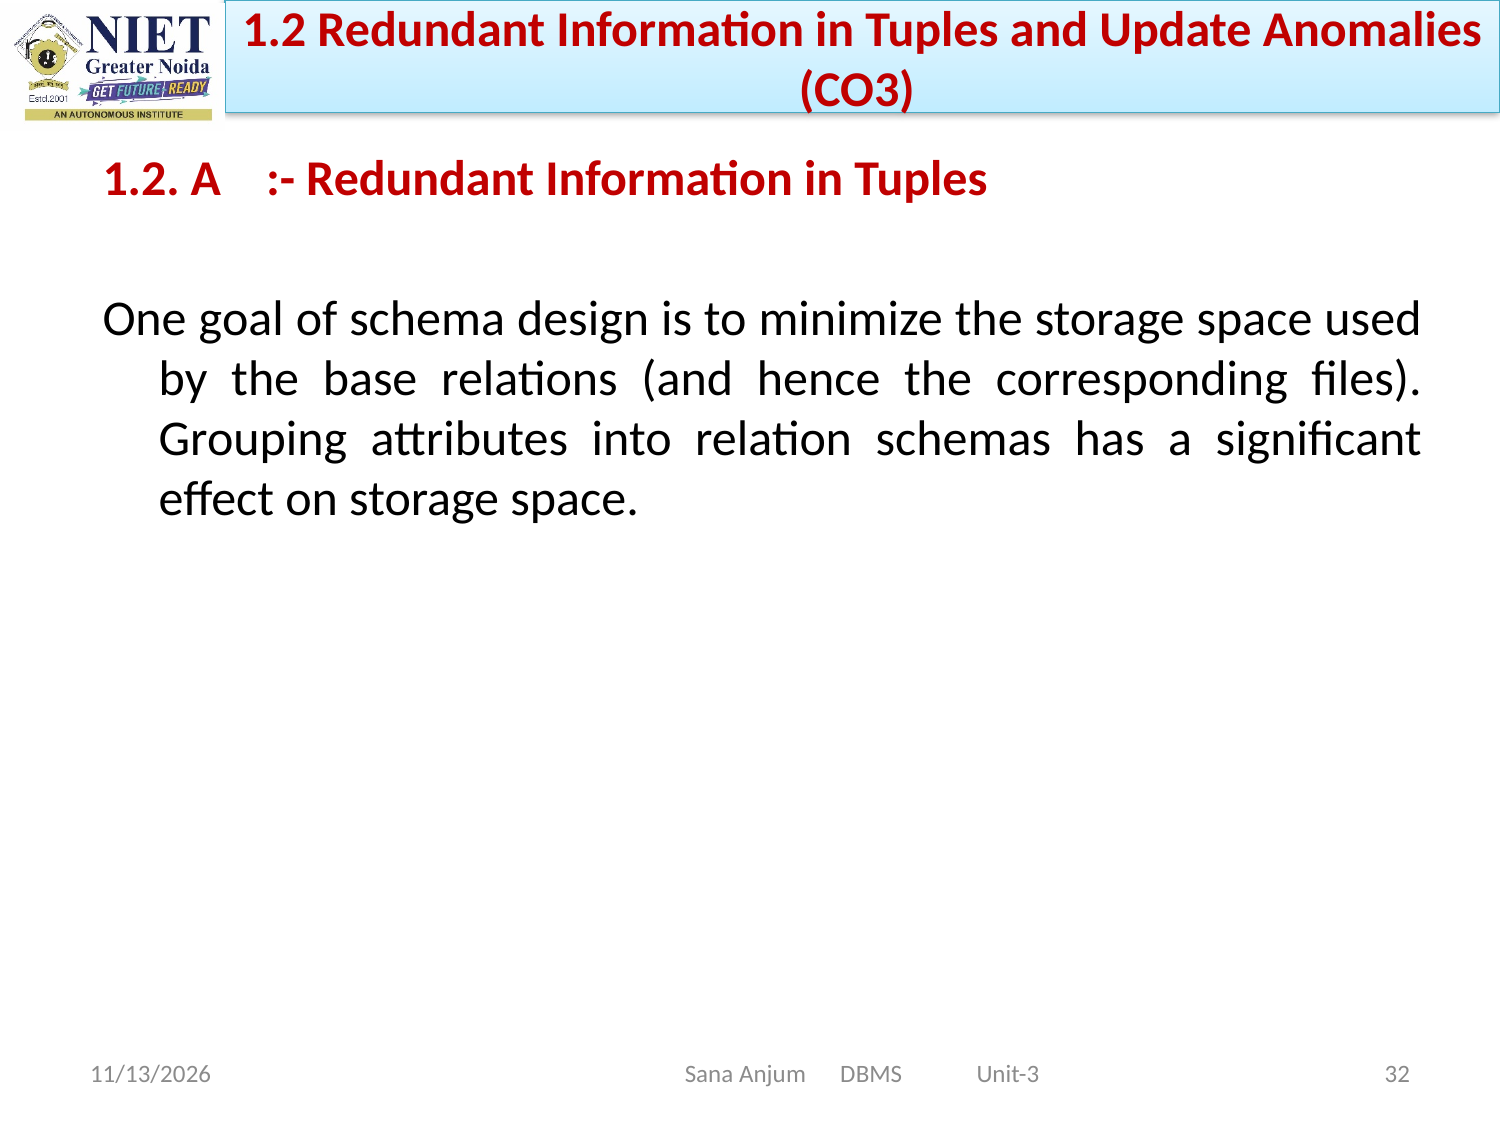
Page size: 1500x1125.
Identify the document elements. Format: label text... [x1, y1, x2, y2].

text_box 1.2 Redundant Information in Tuples and Update Anomalies (CO3) [238, 0, 1500, 113]
list 1.2. A :- Redundant Information in Tuples One goal of schema design is to minimize the storage space used by the base relations (and hence the corresponding files). Grouping attributes into relation schemas has a significant effect on storage space. [87, 137, 1438, 963]
slide_number 32 [1074, 1042, 1425, 1103]
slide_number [75, 1042, 425, 1103]
picture [0, 0, 238, 135]
footer Sana Anjum DBMS Unit-3 [450, 1042, 1074, 1103]
